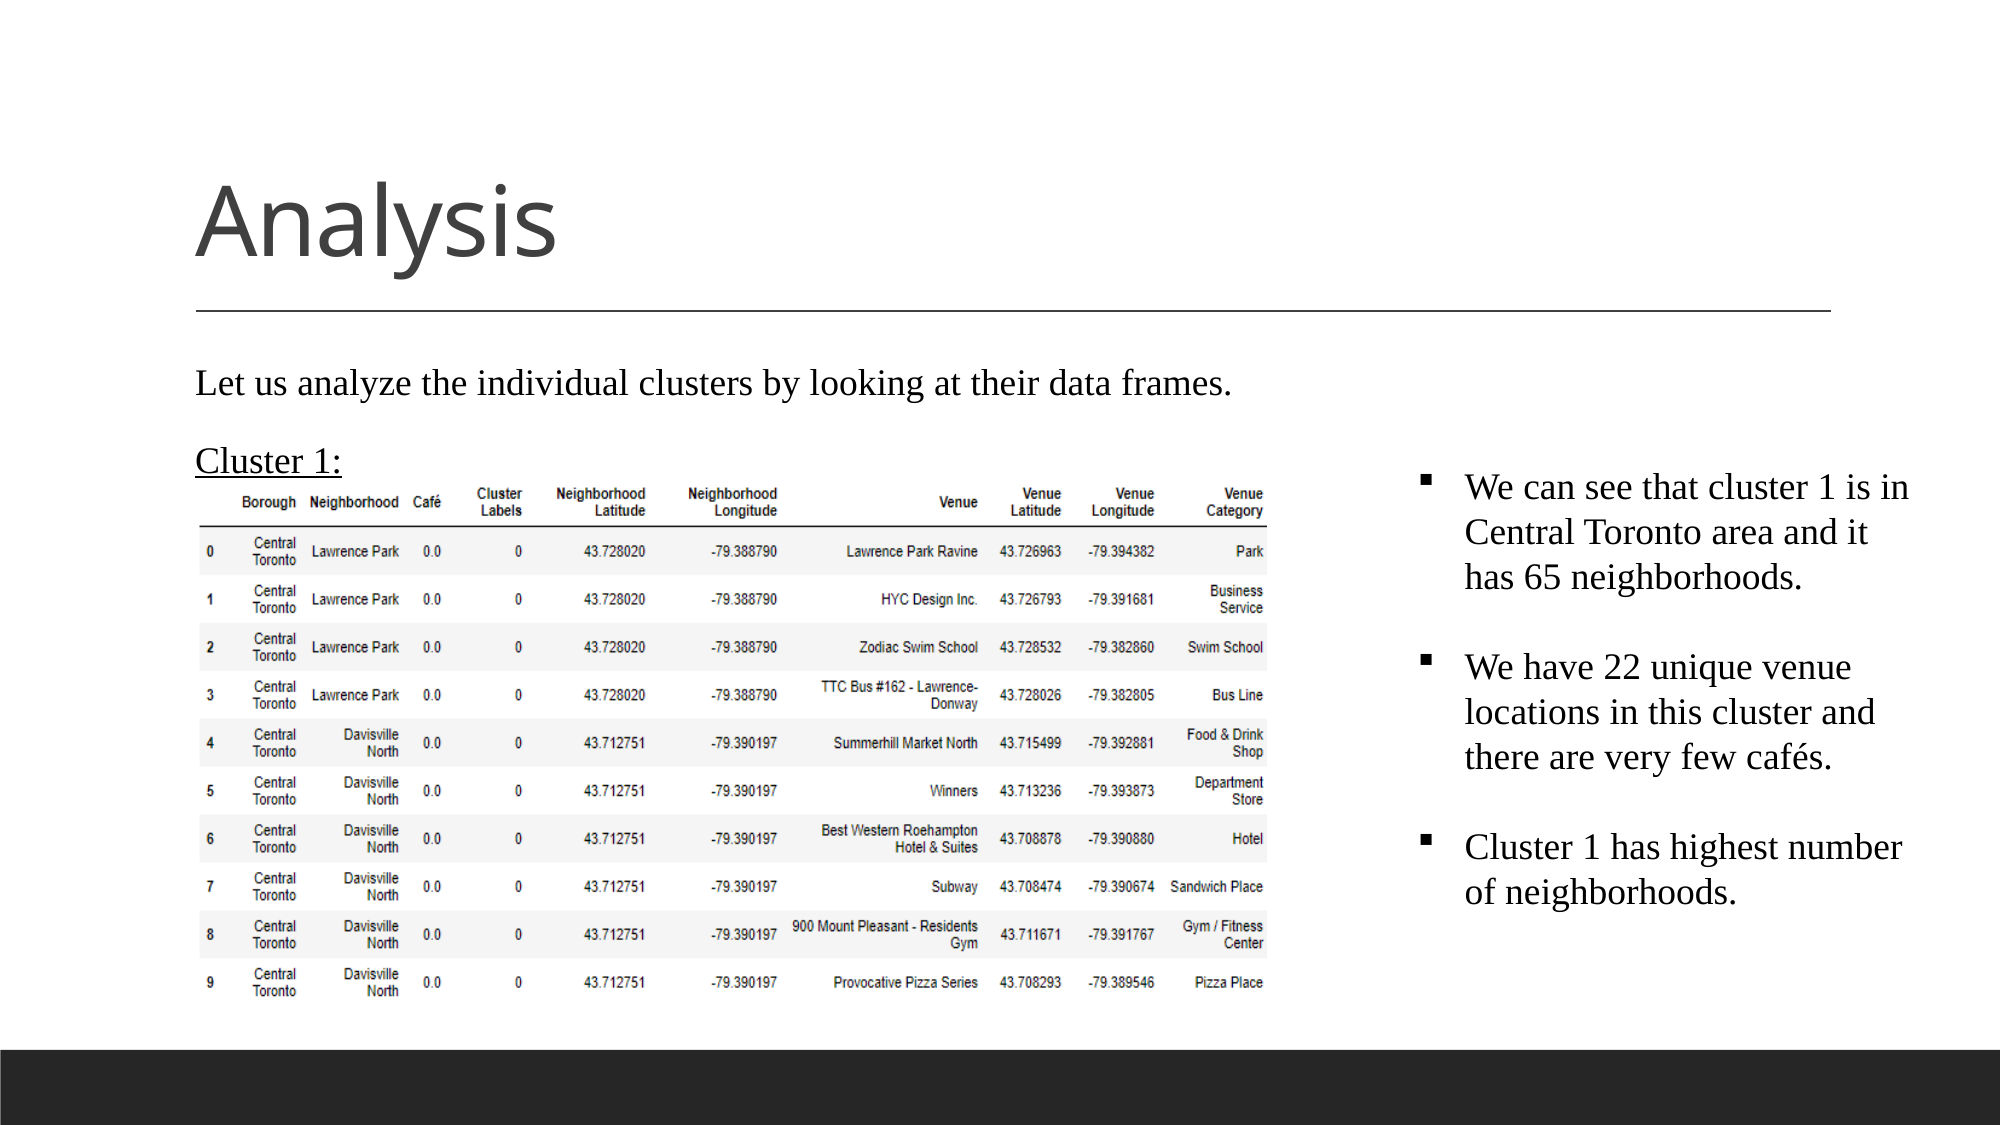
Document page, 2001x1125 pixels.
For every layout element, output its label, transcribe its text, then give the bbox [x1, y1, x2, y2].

text_box We can see that cluster 1 is in Central Toronto area and it has 65 neighborhoods. We have 22 unique venue locations in this cluster and there are very few cafés. Cluster 1 has highest number of neighborhoods. [1403, 454, 1927, 965]
list Let us analyze the individual clusters by looking at their data frames. Cluster 1: [180, 345, 1830, 963]
title Analysis [180, 47, 1830, 285]
picture [195, 484, 1268, 1002]
